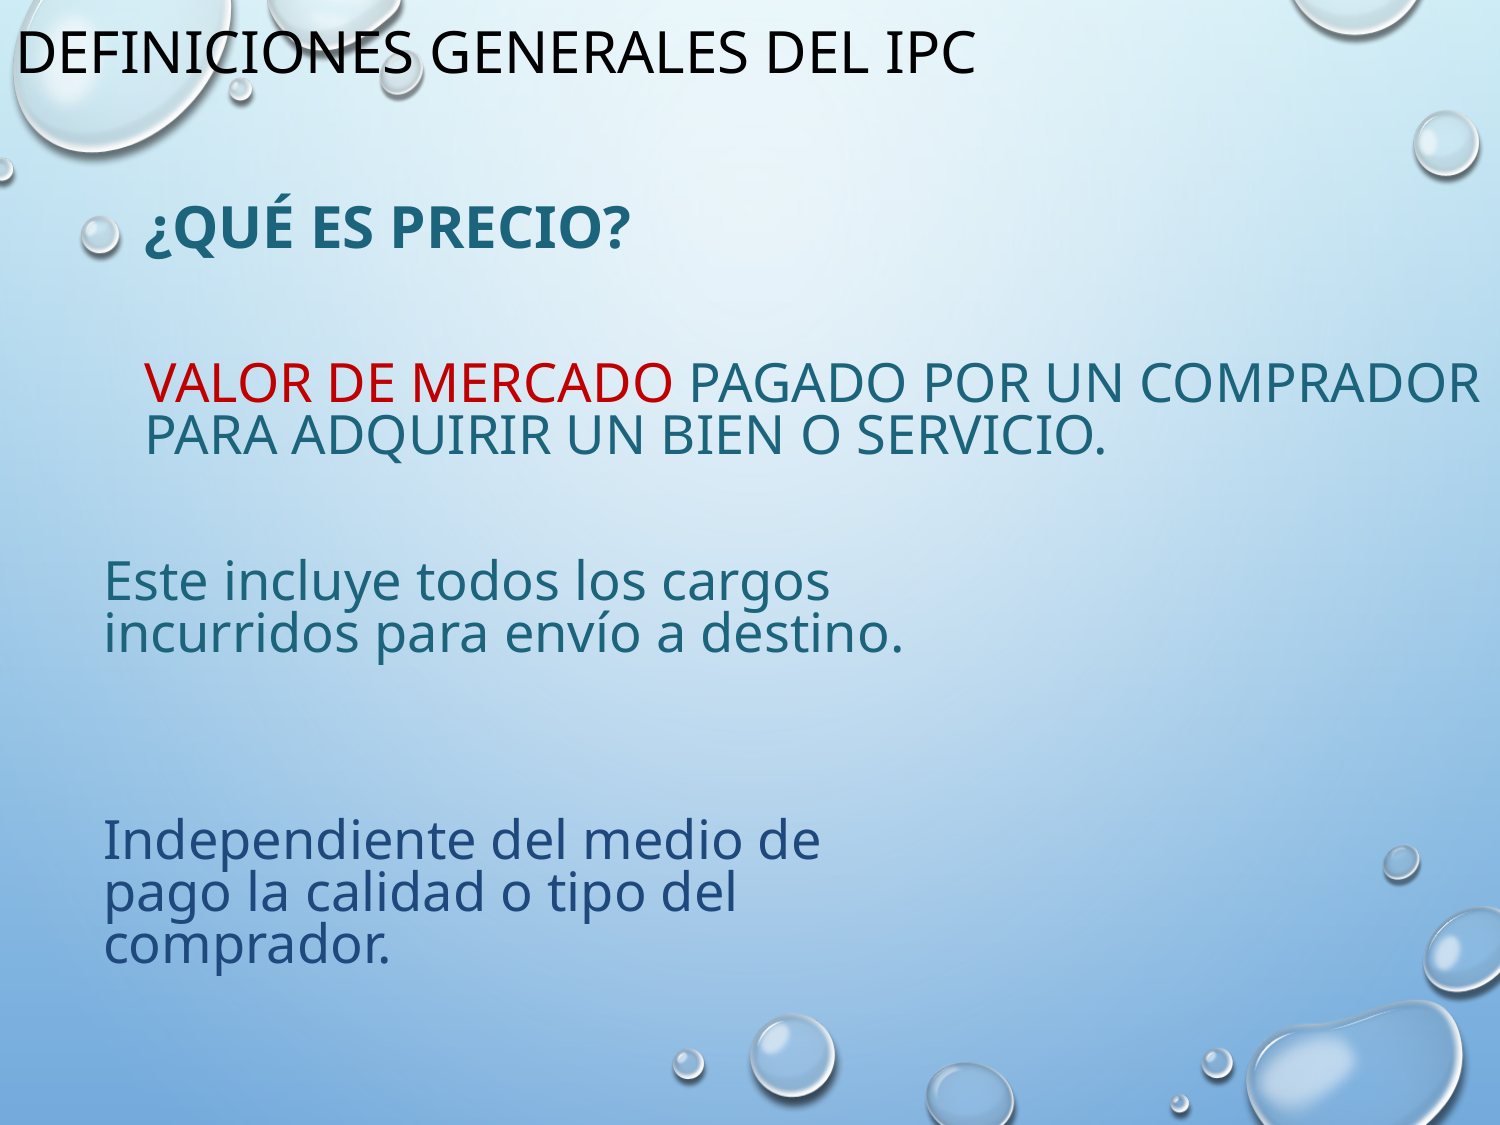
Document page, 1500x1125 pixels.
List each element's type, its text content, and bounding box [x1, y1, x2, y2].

picture [0, 0, 1500, 1125]
text_box Independiente del medio de pago la calidad o tipo del comprador. [88, 810, 916, 982]
list ¿Qué es precio? Valor de mercado pagado por un comprador para adquirir un bien o servicio. [129, 196, 1500, 516]
text_box Este incluye todos los cargos incurridos para envío a destino. [88, 551, 950, 670]
title Definiciones generales del IPC [0, 0, 1261, 114]
